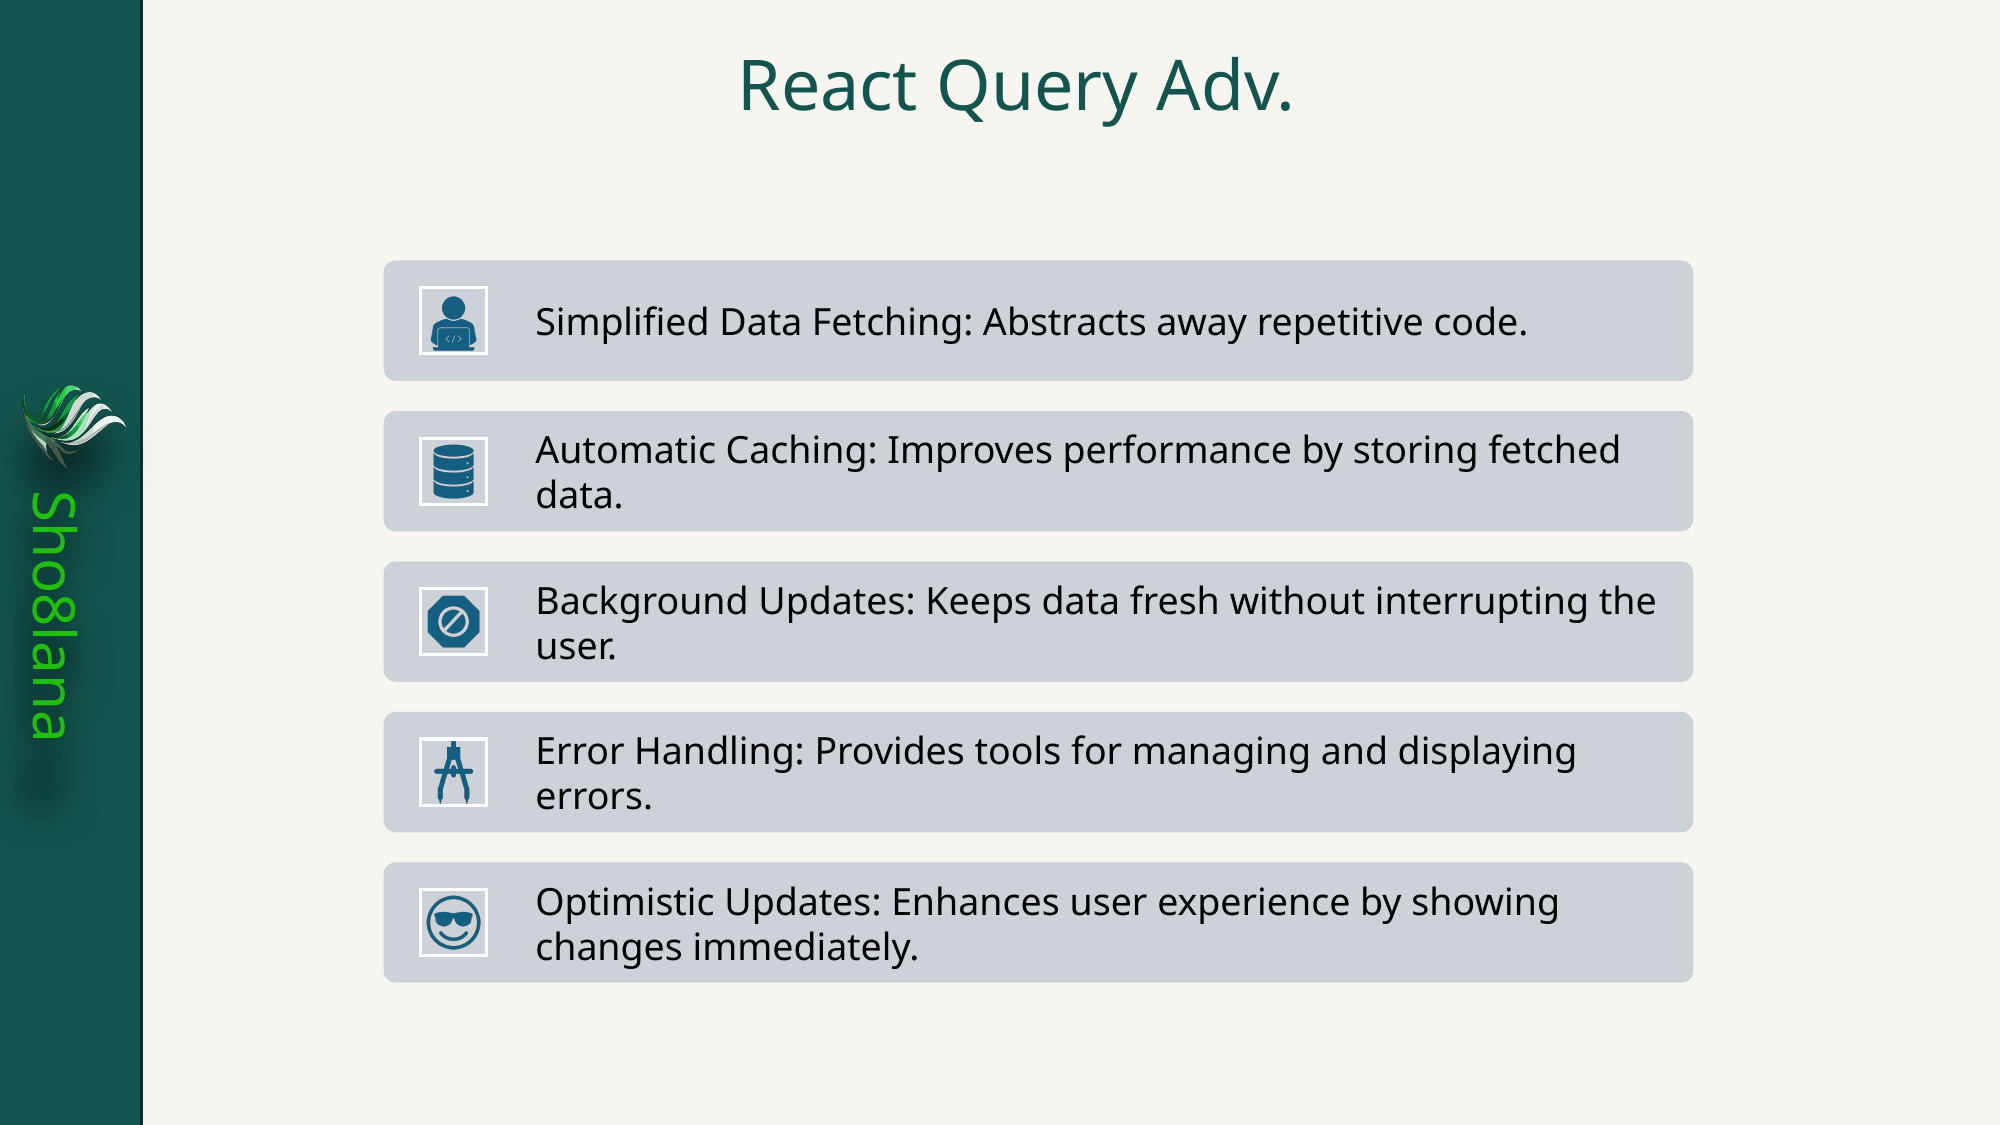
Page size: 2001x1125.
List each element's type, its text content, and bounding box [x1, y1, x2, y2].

text_box [0, 527, 143, 1125]
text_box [383, 259, 1694, 984]
text_box [0, 0, 143, 403]
text_box React Query Adv. [695, 15, 1339, 160]
text_box Sho8lana [14, 475, 99, 777]
picture [19, 372, 127, 482]
